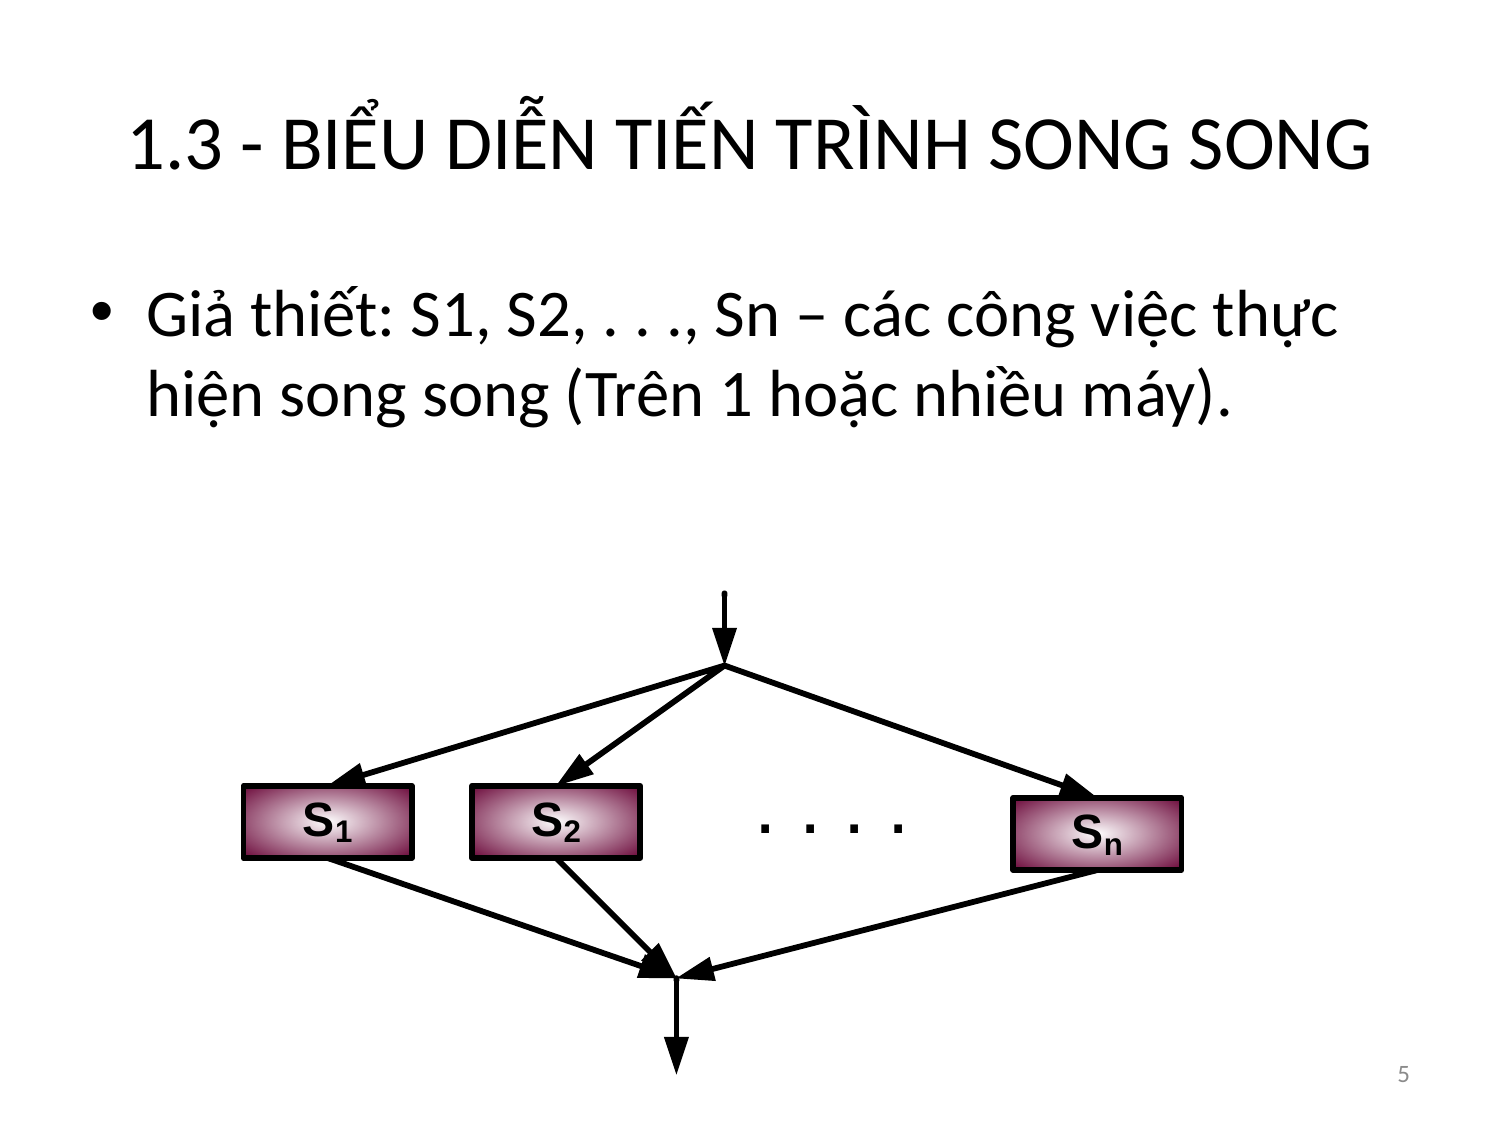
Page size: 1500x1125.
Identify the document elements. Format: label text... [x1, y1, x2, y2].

slide_number 5 [1074, 1042, 1425, 1103]
list Giả thiết: S1, S2, . . ., Sn – các công việc thực hiện song song (Trên 1 hoặc nhiều máy). [75, 262, 1425, 1005]
picture [237, 587, 1188, 1078]
title 1.3 - BIỂU DIỄN TIẾN TRÌNH SONG SONG [75, 45, 1425, 233]
